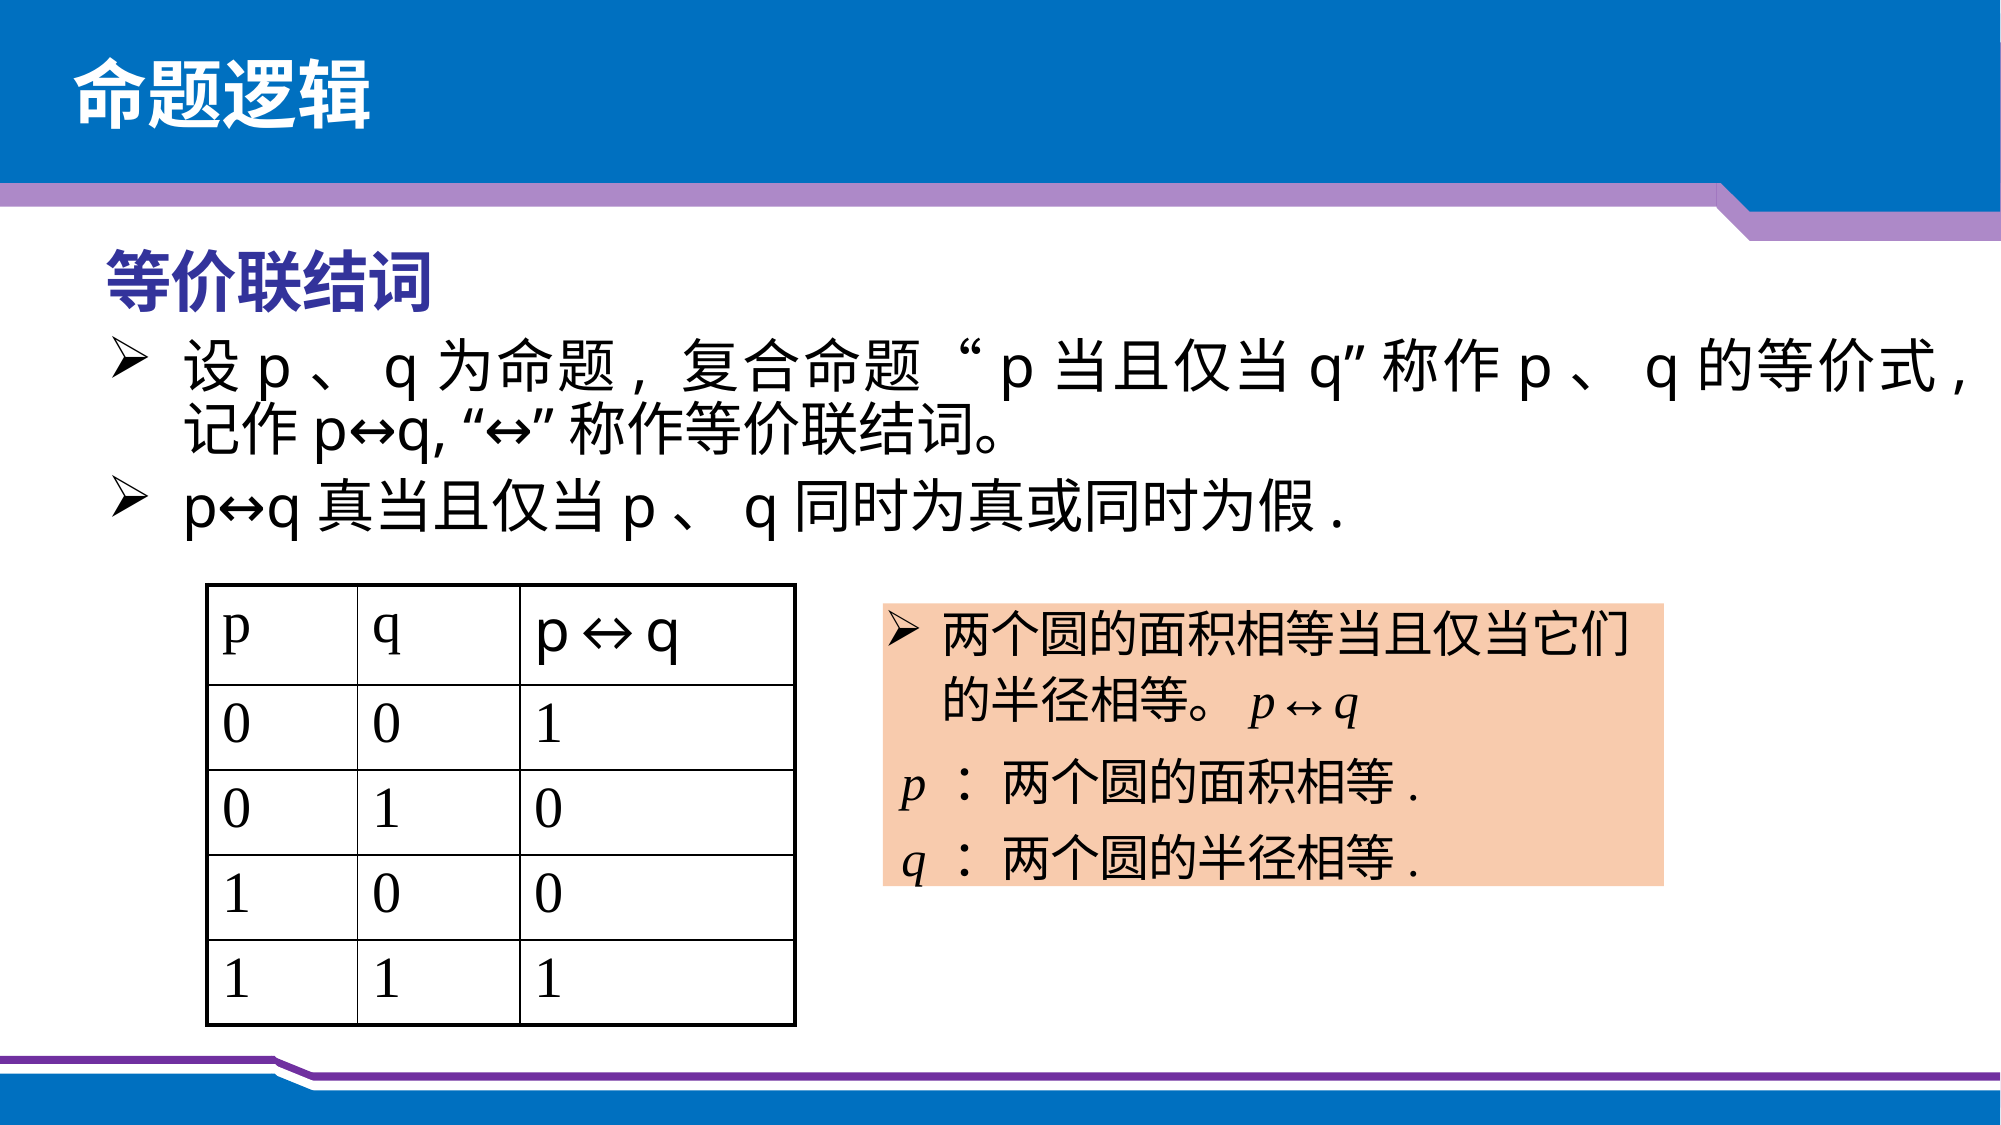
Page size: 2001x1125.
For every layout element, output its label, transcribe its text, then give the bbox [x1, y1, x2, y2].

text_box 命题逻辑 [57, 40, 1309, 145]
table_header p [209, 587, 357, 684]
table_cell 1 [209, 856, 357, 939]
table_cell 0 [358, 686, 519, 769]
table_cell 0 [209, 686, 357, 769]
text_box 等价联结词 [0, 230, 502, 320]
table_cell 0 [209, 771, 357, 854]
table_cell 1 [209, 941, 357, 1023]
table_header q [358, 587, 519, 684]
table_cell 0 [521, 856, 793, 939]
table_cell 0 [358, 856, 519, 939]
table_cell 1 [358, 771, 519, 854]
table_cell 1 [521, 941, 793, 1023]
text_box 两个圆的面积相等当且仅当它们的半径相等。p↔q p ：两个圆的面积相等. q ：两个圆的半径相等. [882, 603, 1664, 887]
table_cell 1 [358, 941, 519, 1023]
table_cell 1 [521, 686, 793, 769]
table_cell 0 [521, 771, 793, 854]
text_box 设p、q为命题, 复合命题“p当且仅当q”称作p、q的等价式, 记作p↔q, “↔”称作等价联结词。 p↔q真当且仅当p、q同时为真或同时为假. [105, 326, 1969, 622]
table_header p↔q [521, 587, 793, 684]
